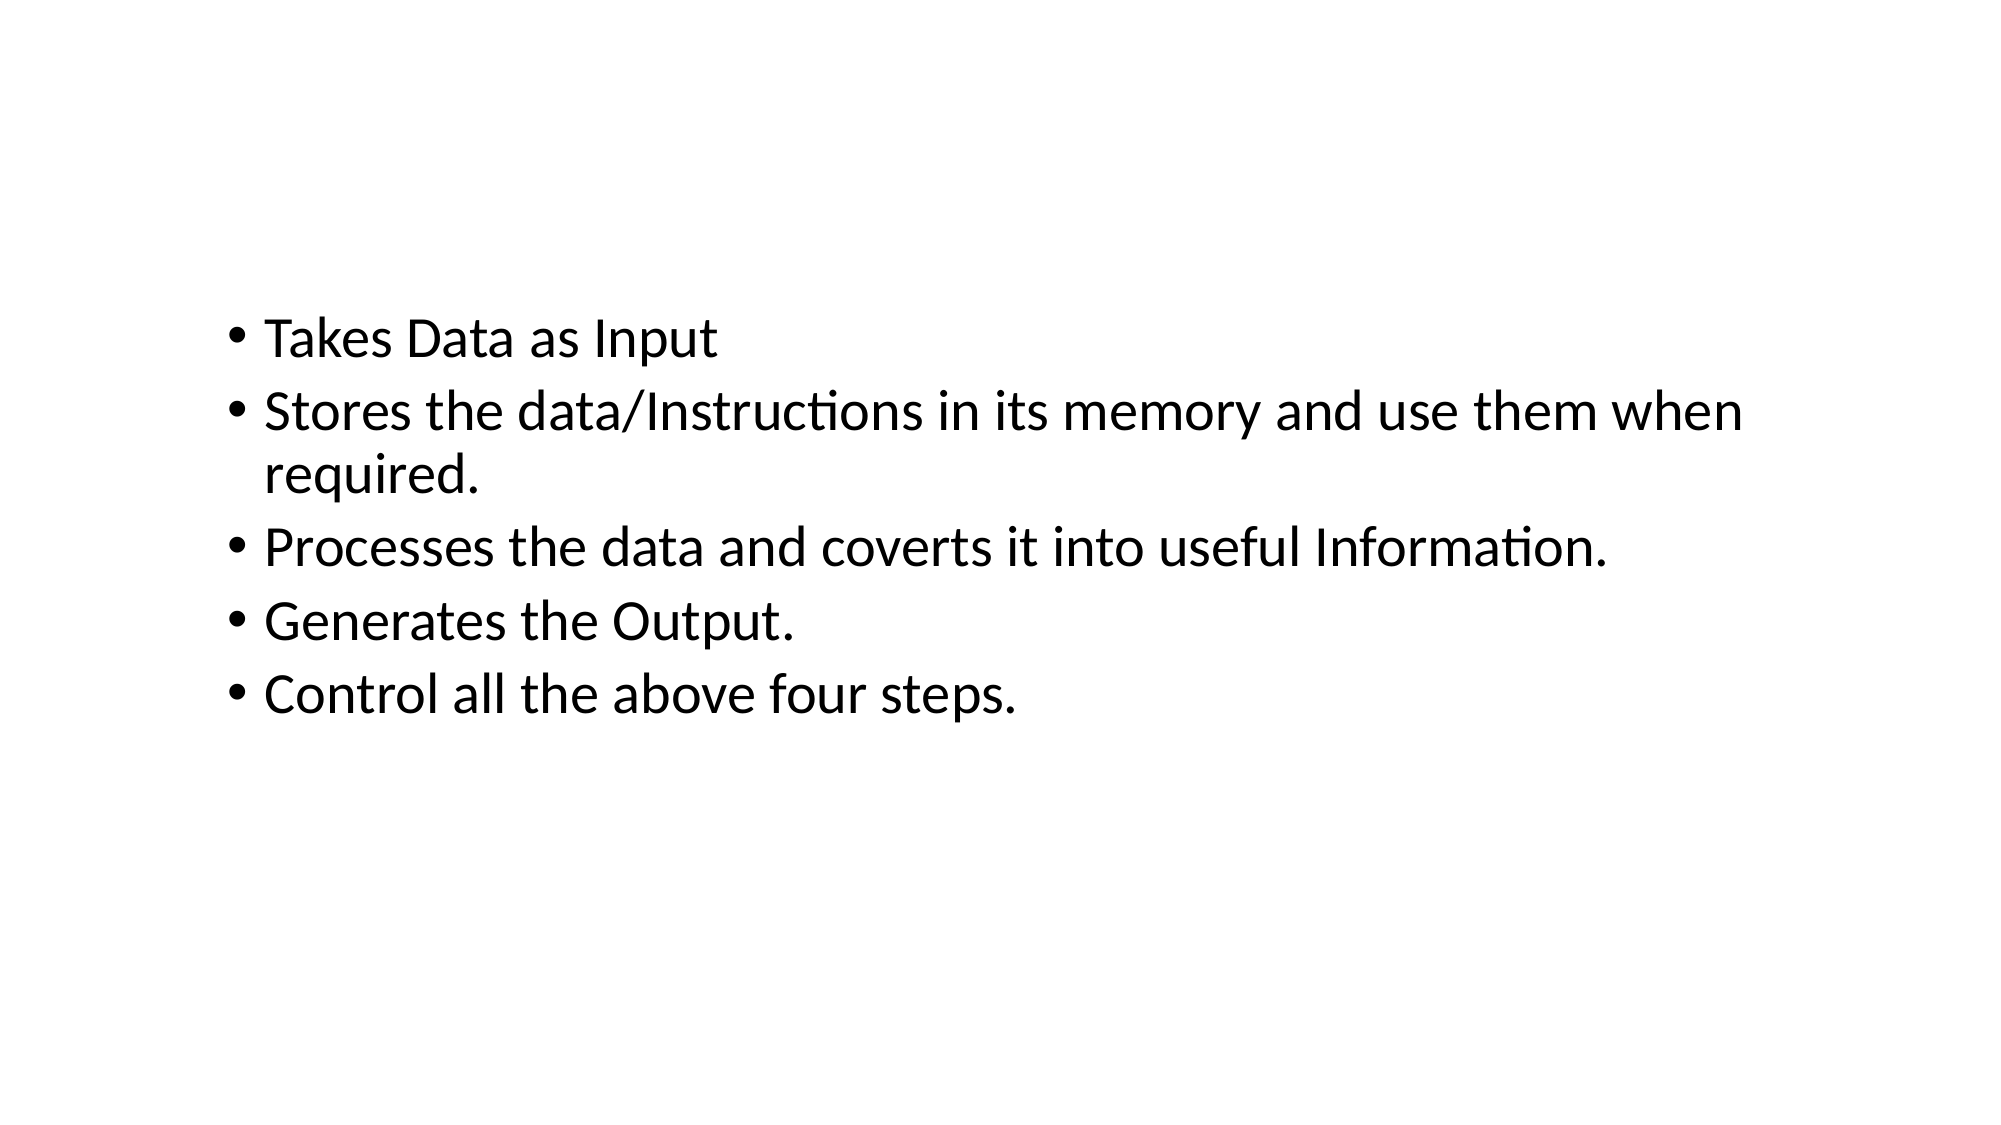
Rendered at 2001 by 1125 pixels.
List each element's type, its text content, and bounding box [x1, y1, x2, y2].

list Takes Data as Input Stores the data/Instructions in its memory and use them when required. Processes the data and coverts it into useful Information. Generates the Output. Control all the above four steps. [137, 299, 1863, 866]
